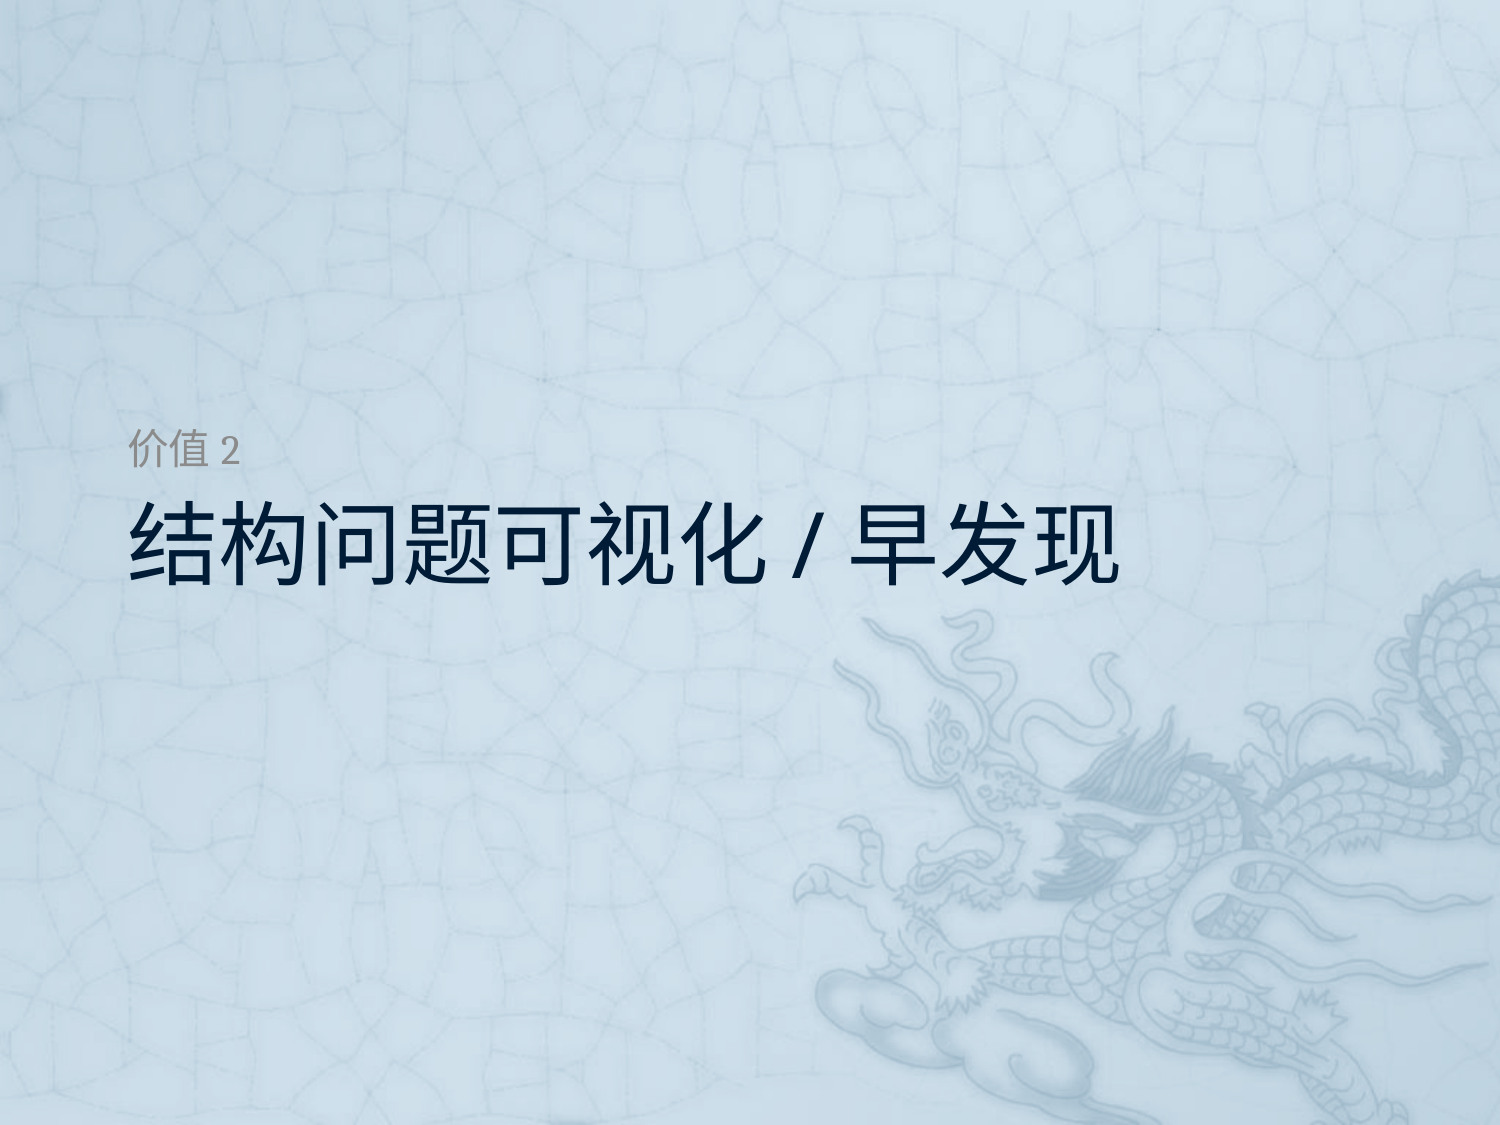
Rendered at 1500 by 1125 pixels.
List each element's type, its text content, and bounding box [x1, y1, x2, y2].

list 价值2 [112, 234, 1388, 481]
title 结构问题可视化/早发现 [112, 481, 1388, 704]
